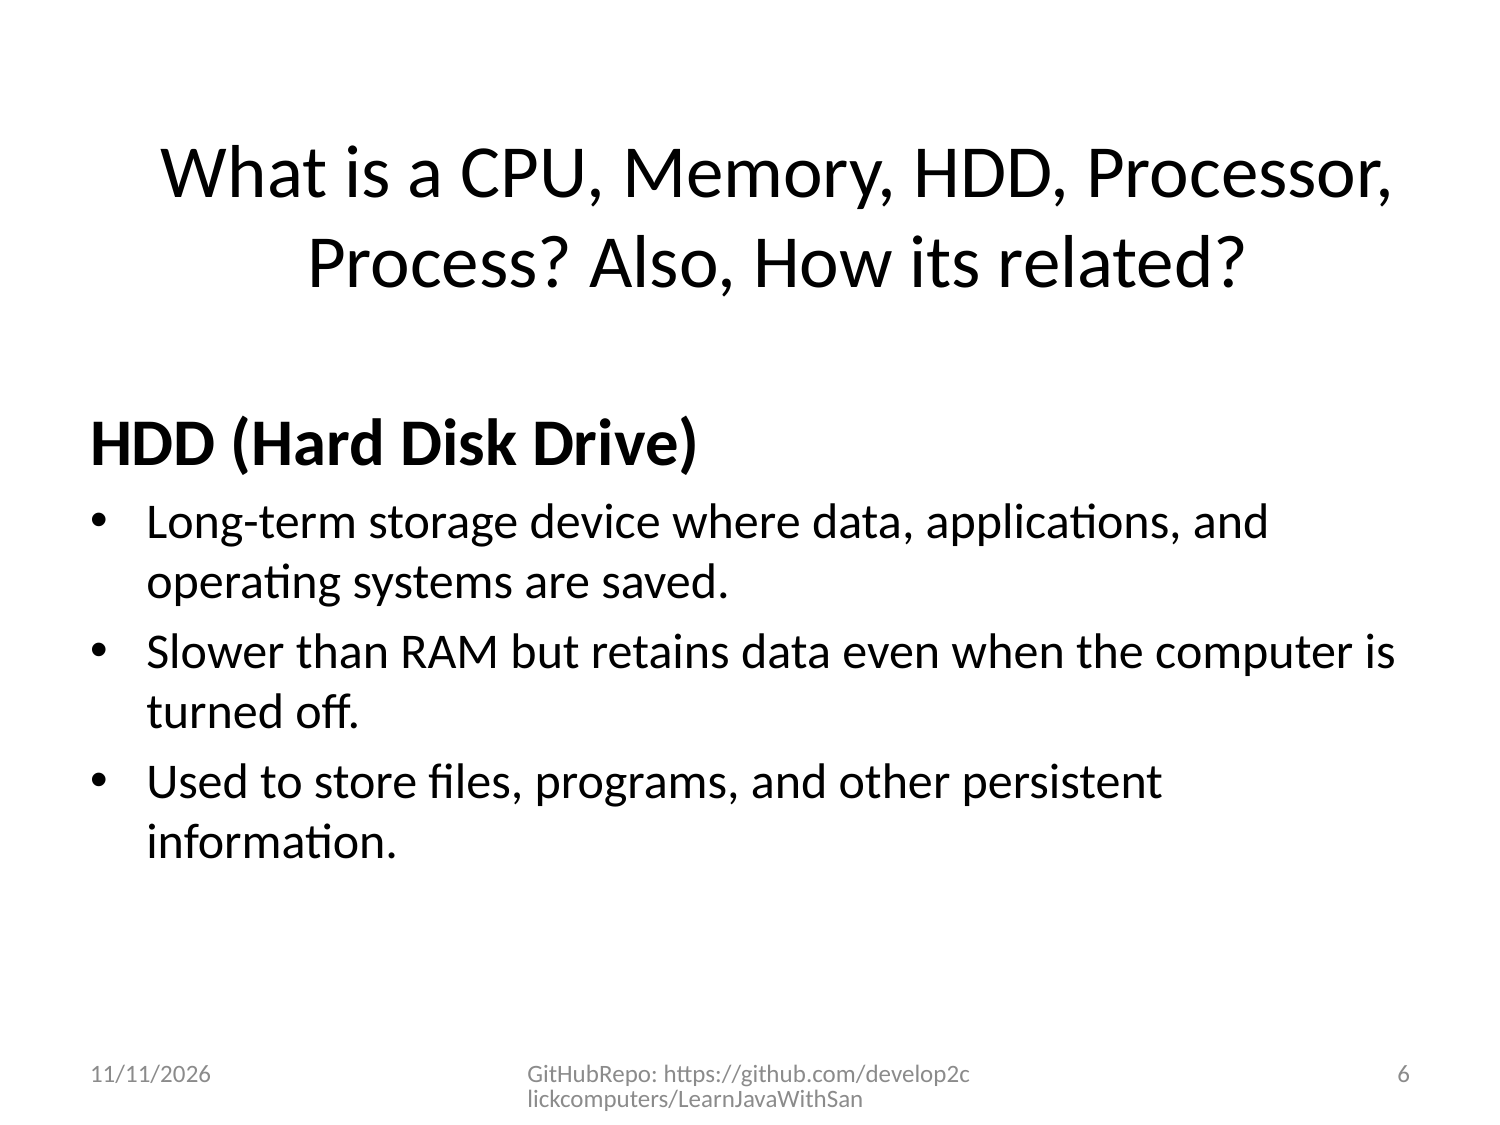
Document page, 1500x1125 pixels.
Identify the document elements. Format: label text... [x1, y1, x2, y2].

list HDD (Hard Disk Drive) Long-term storage device where data, applications, and operating systems are saved. Slower than RAM but retains data even when the computer is turned off. Used to store files, programs, and other persistent information. [75, 239, 1425, 1005]
slide_number 6 [1074, 1042, 1425, 1103]
title What is a CPU, Memory, HDD, Processor, Process? Also, How its related? [75, 45, 1482, 380]
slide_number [75, 1042, 425, 1103]
footer GitHubRepo: https://github.com/develop2clickcomputers/LearnJavaWithSan [512, 1042, 988, 1103]
